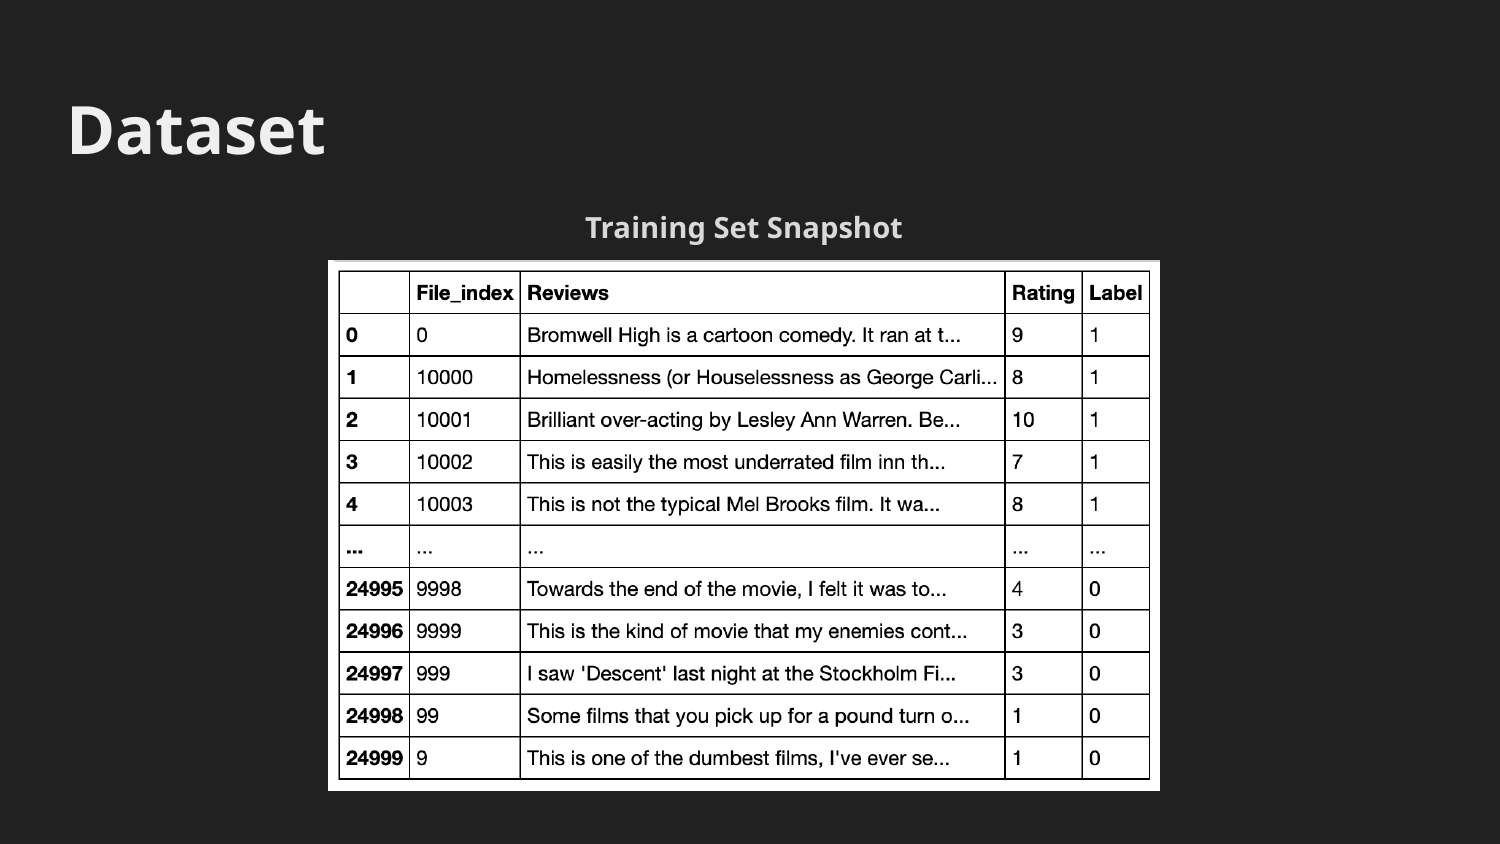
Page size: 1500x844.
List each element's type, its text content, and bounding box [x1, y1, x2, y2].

title Dataset [51, 72, 1449, 167]
list Training Set Snapshot [278, 194, 1211, 261]
picture [328, 260, 1160, 792]
